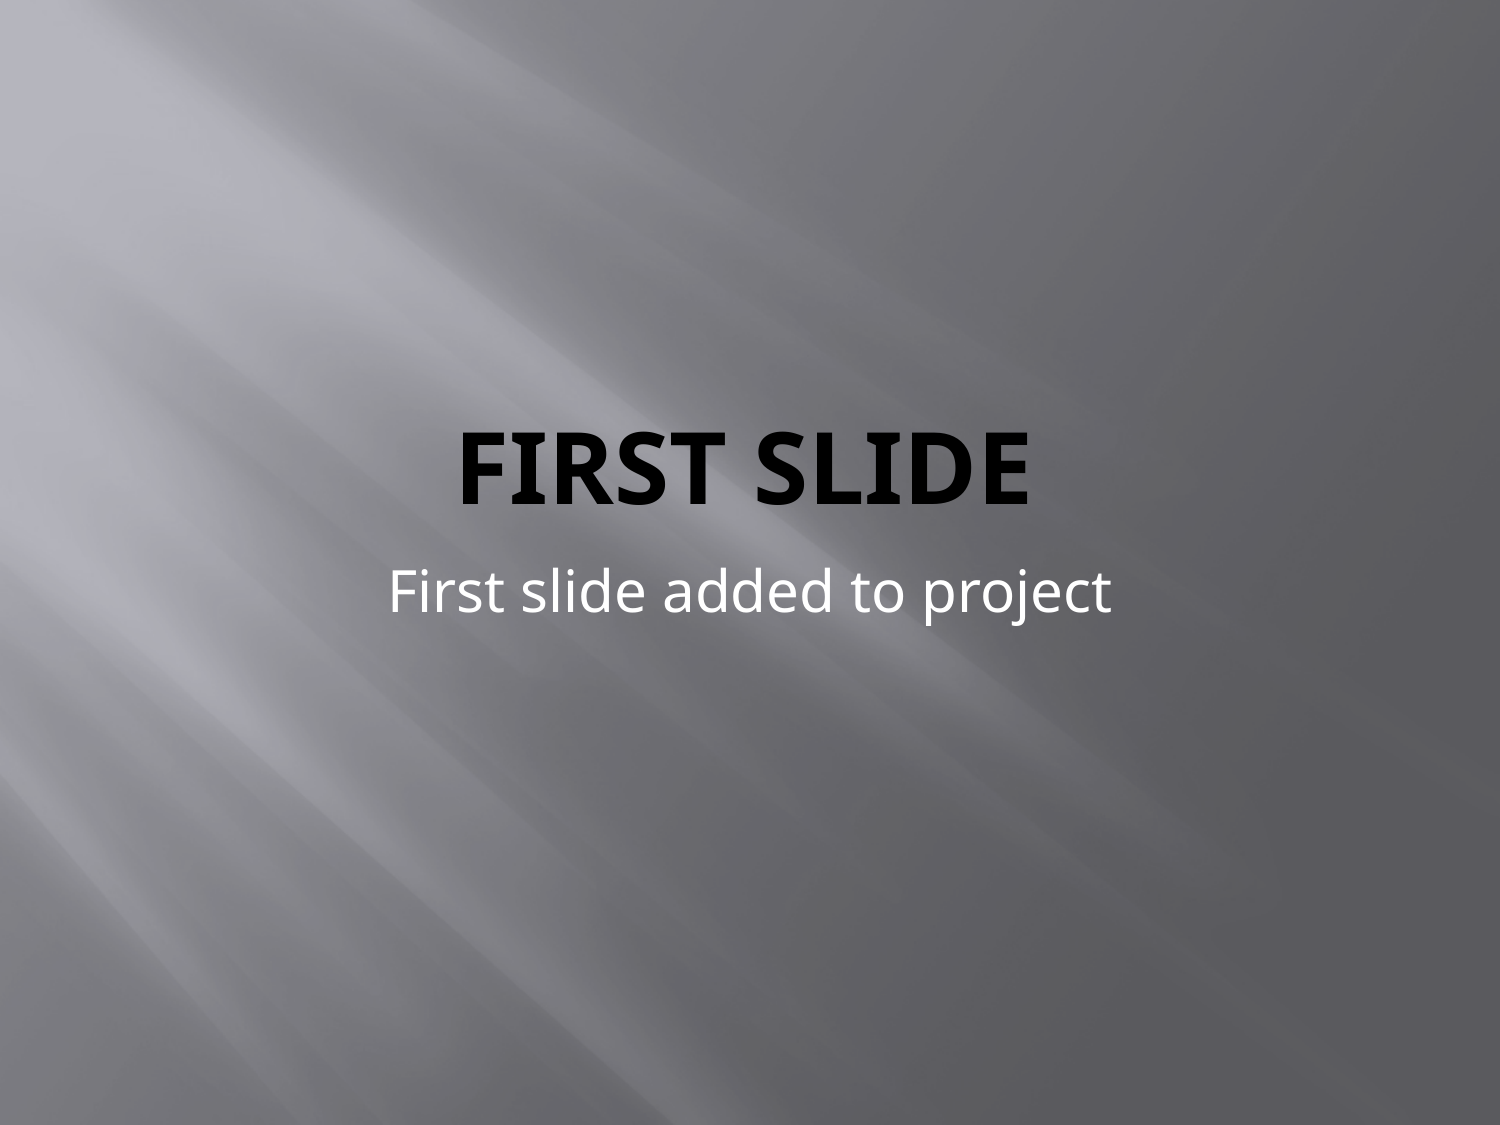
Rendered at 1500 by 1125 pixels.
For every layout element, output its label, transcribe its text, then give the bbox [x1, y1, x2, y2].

title First slide [69, 224, 1420, 525]
subtitle First slide added to project [225, 546, 1275, 834]
